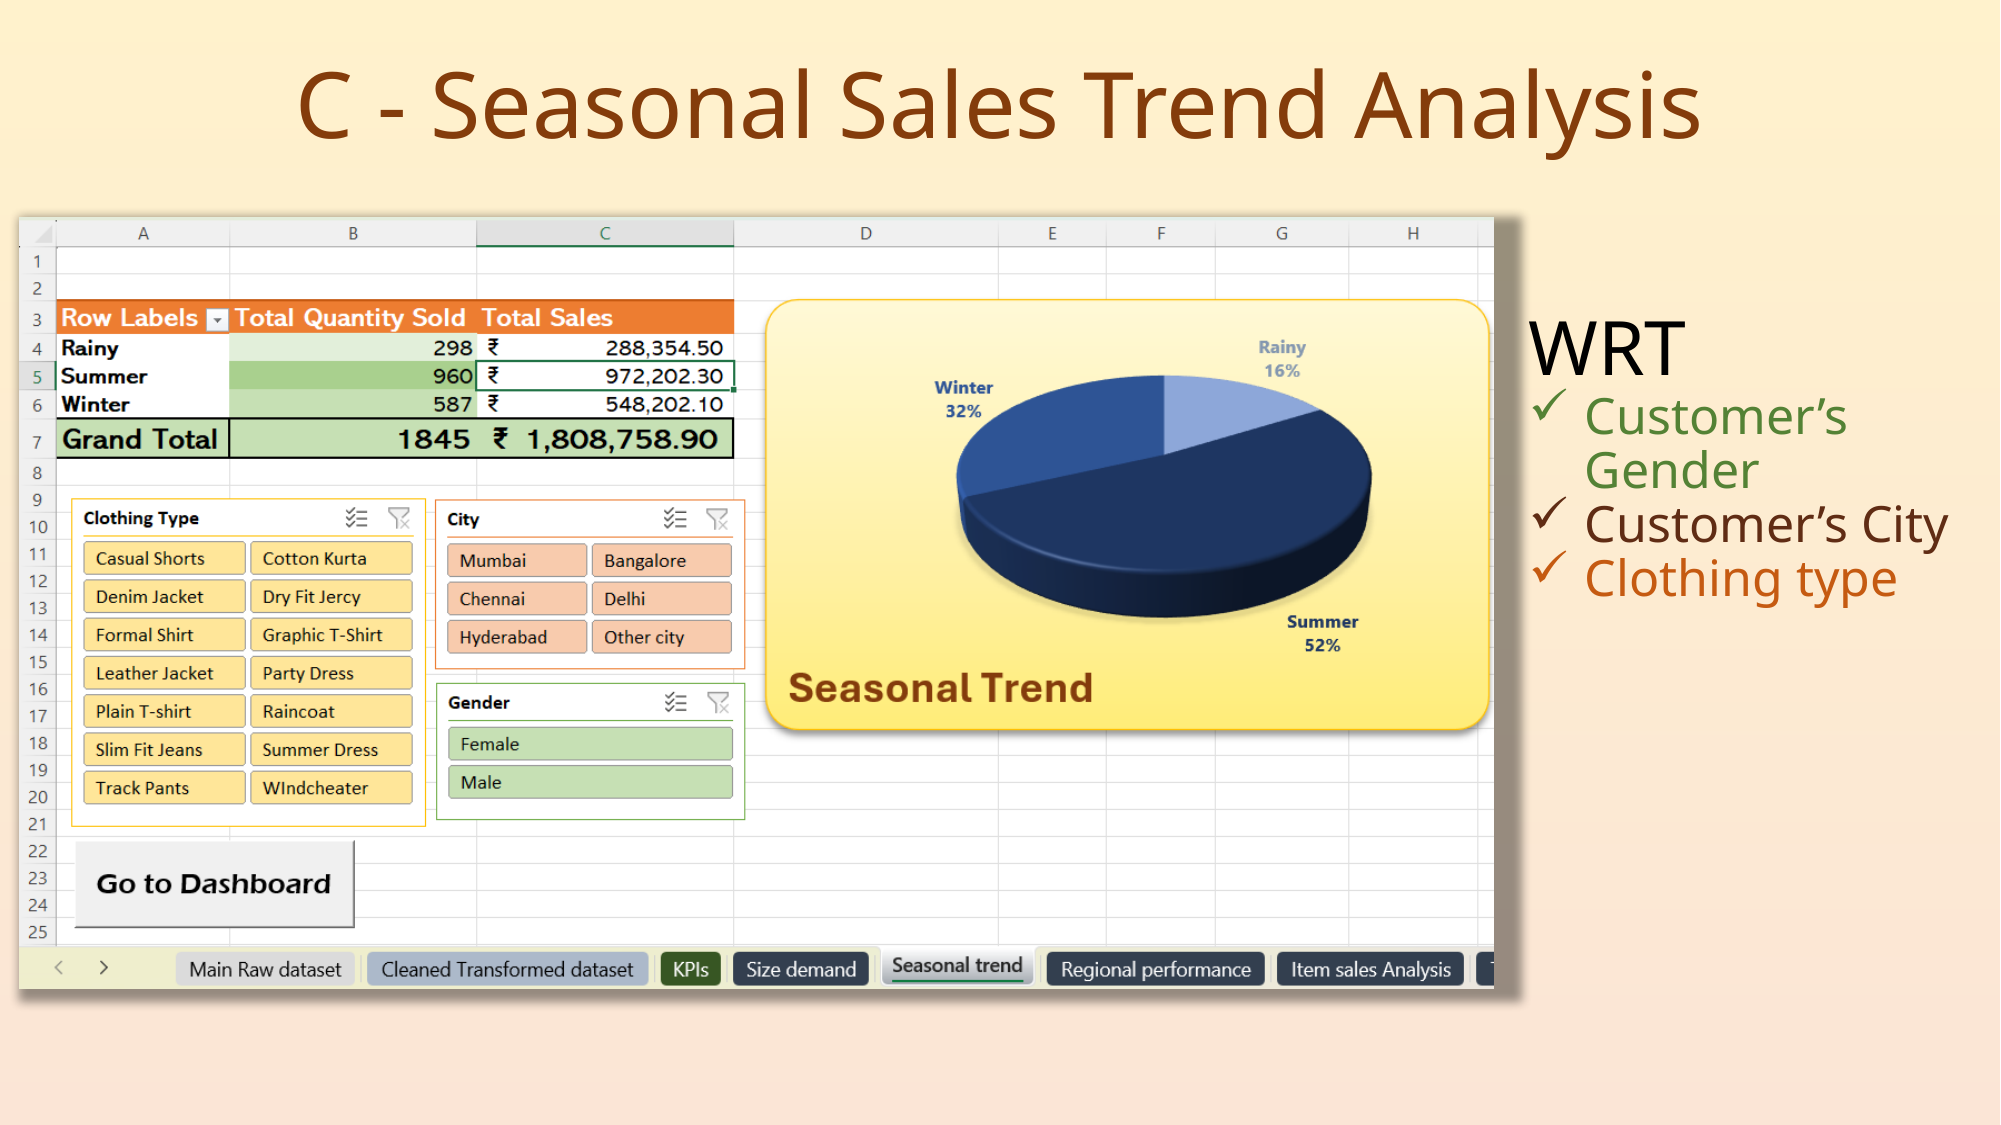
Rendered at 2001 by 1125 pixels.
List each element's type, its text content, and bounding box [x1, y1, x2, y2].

text_box WRT Customer’s Gender Customer’s City Clothing type [1513, 172, 2000, 745]
title C - Seasonal Sales Trend Analysis [0, 0, 2000, 218]
picture [19, 217, 1495, 989]
